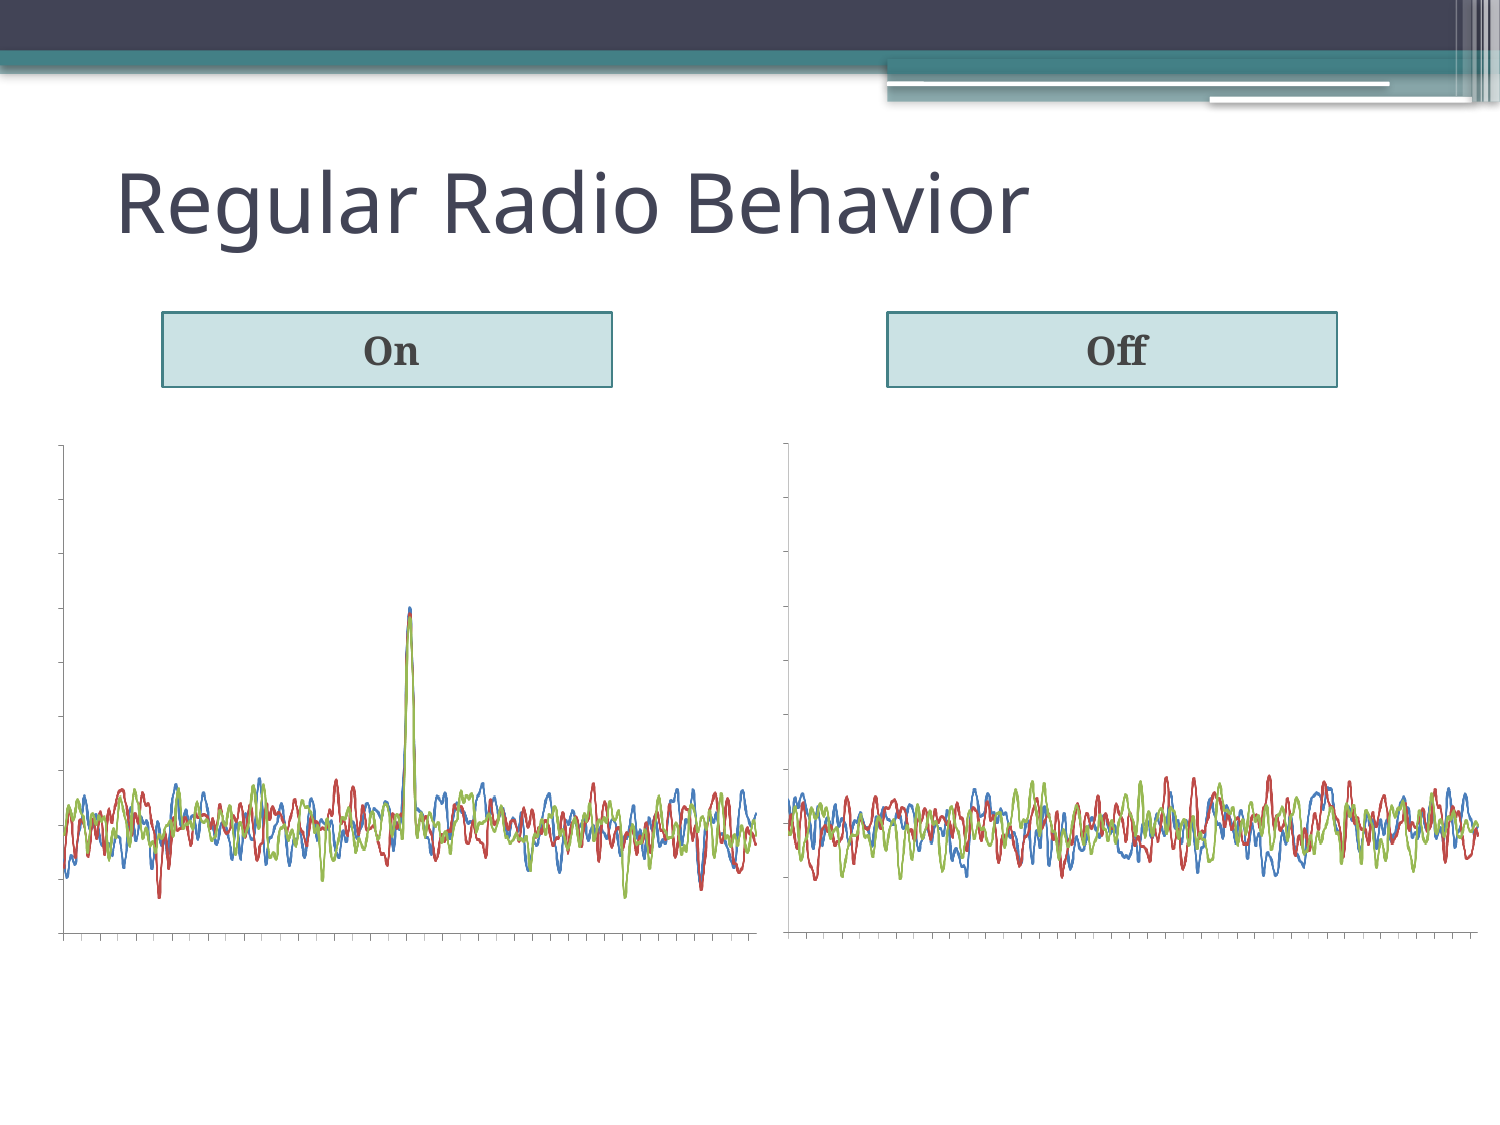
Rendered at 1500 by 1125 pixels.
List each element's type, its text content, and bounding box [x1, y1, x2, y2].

list Off [886, 311, 1338, 388]
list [774, 424, 1488, 958]
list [49, 437, 764, 948]
list On [161, 311, 613, 388]
title Regular Radio Behavior [99, 112, 1475, 288]
